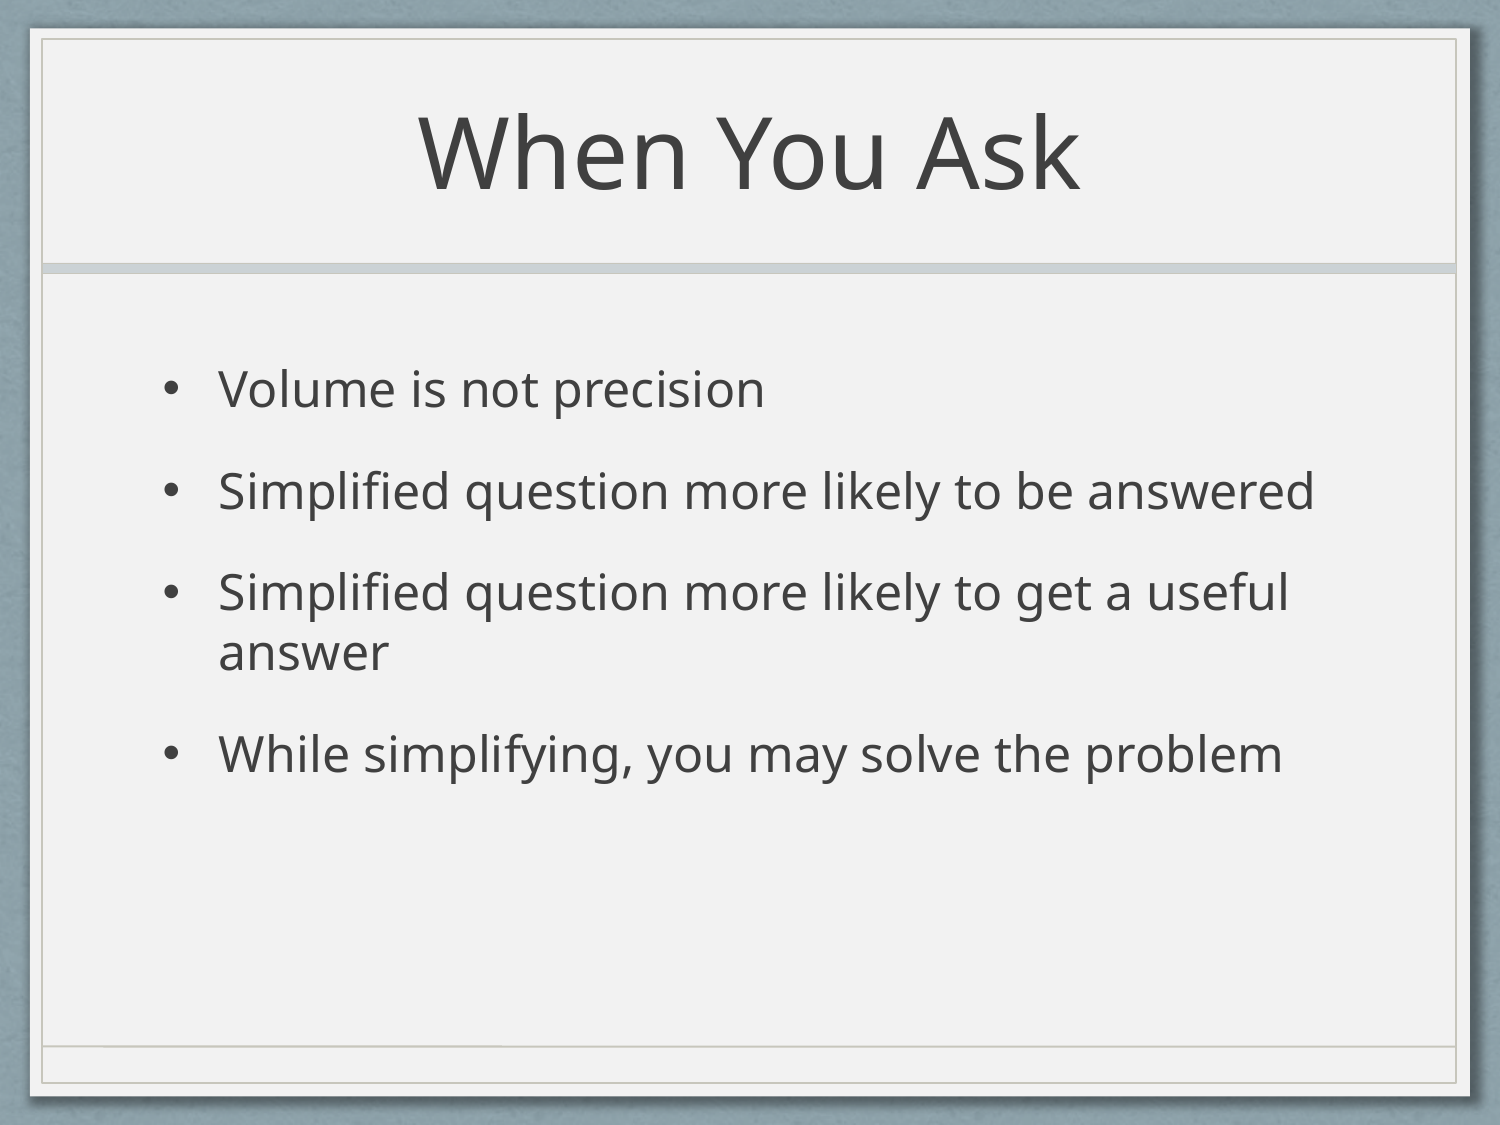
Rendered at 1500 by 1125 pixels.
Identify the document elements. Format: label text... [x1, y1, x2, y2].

title When You Ask [147, 40, 1353, 260]
list Volume is not precision Simplified question more likely to be answered Simplified question more likely to get a useful answer While simplifying, you may solve the problem [147, 350, 1353, 995]
